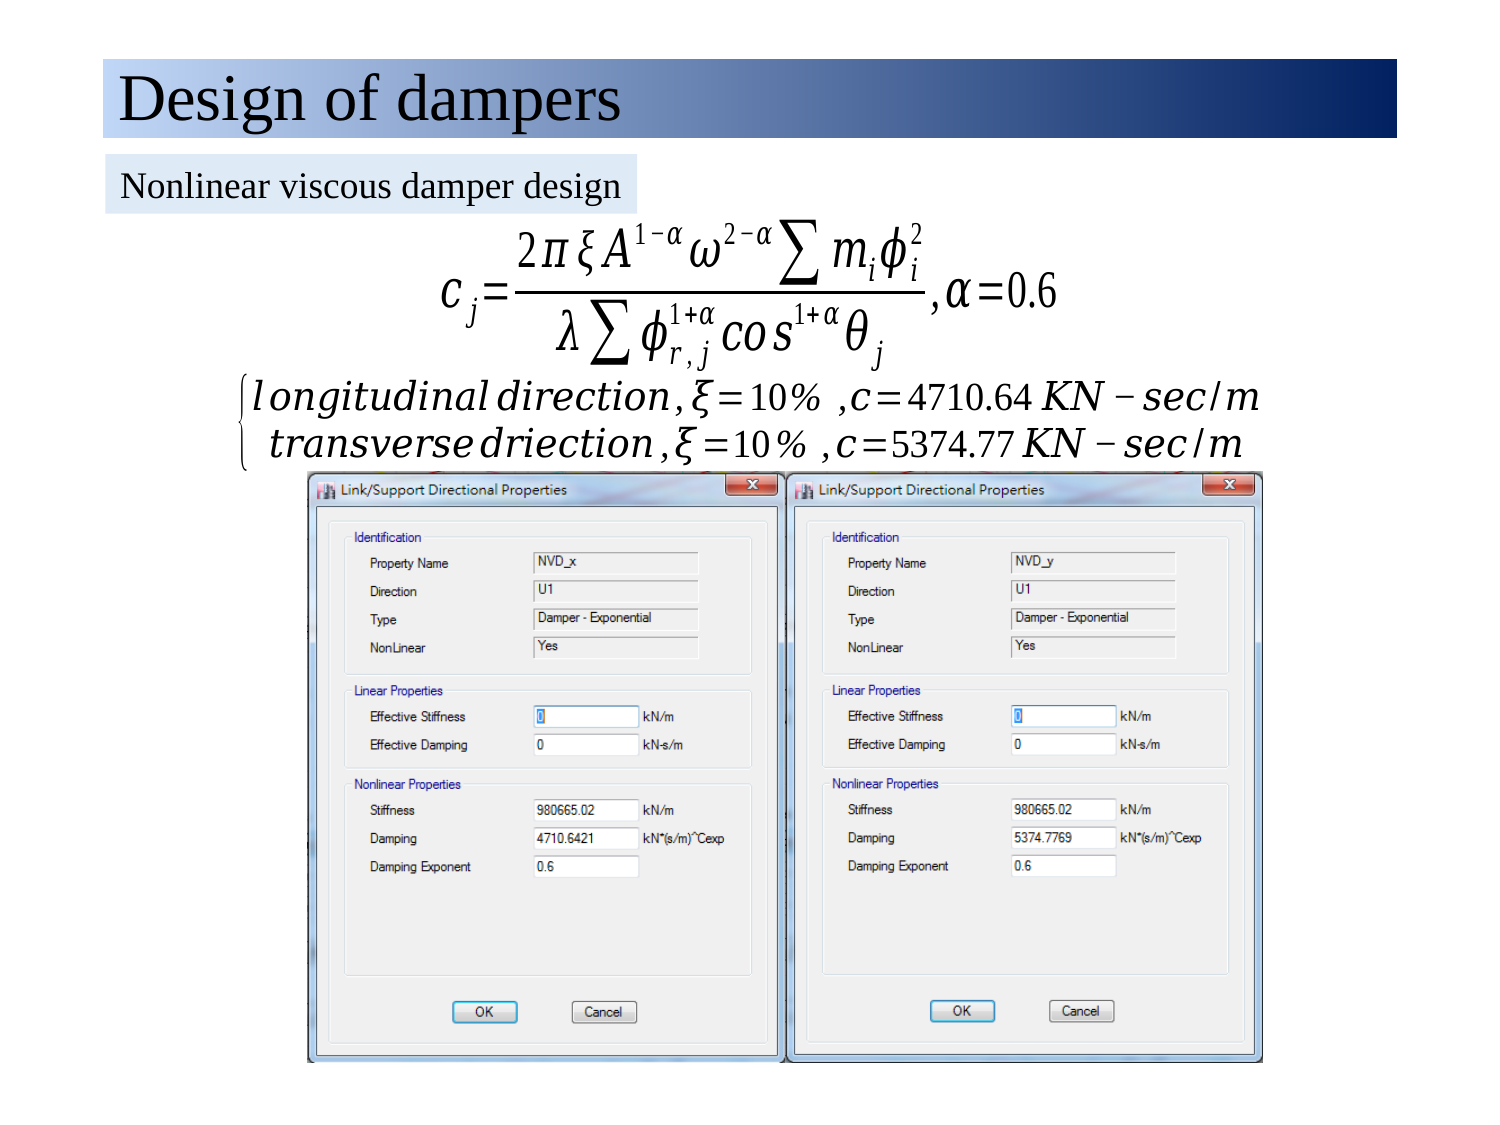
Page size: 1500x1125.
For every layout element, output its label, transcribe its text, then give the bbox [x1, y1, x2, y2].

picture [307, 471, 1263, 1063]
title Design of dampers [103, 59, 1397, 138]
text_box Nonlinear viscous damper design [105, 154, 638, 214]
